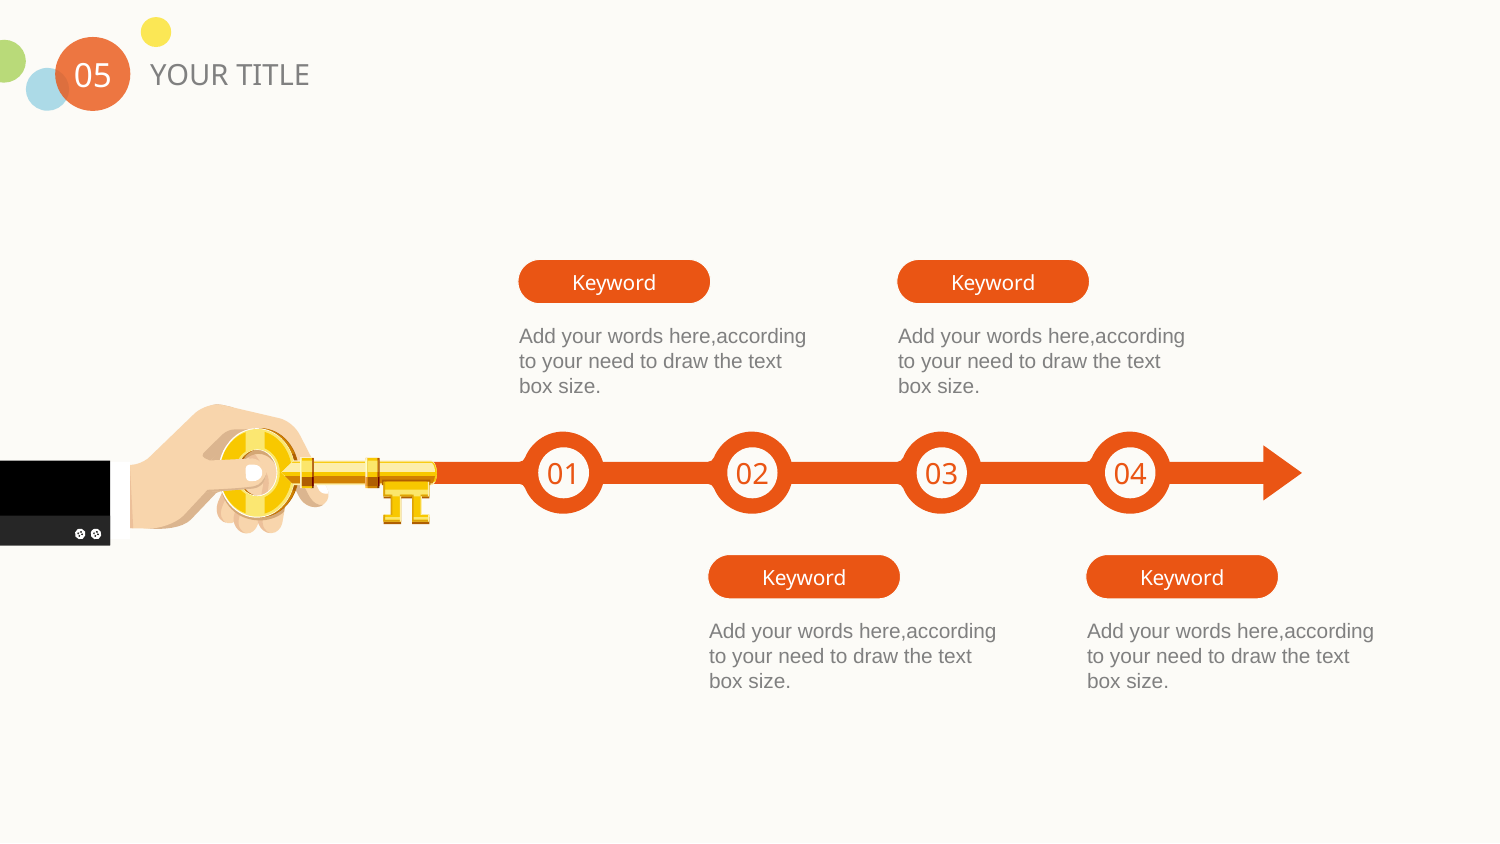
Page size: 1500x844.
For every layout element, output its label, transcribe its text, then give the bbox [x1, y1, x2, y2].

text_box Add your words here,according to your need to draw the text box size. [898, 322, 1199, 398]
text_box [0, 39, 26, 83]
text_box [0, 401, 438, 546]
text_box Add your words here,according to your need to draw the text box size. [1087, 617, 1388, 693]
text_box Keyword [705, 552, 903, 601]
text_box [25, 67, 66, 111]
text_box [1170, 445, 1302, 501]
text_box [140, 17, 172, 48]
text_box [443, 431, 605, 514]
text_box 04 [1098, 447, 1162, 498]
text_box [55, 36, 131, 111]
text_box YOUR TITLE [150, 56, 606, 92]
text_box Keyword [515, 257, 713, 306]
text_box [792, 431, 983, 514]
text_box 05 [65, 53, 121, 94]
text_box 03 [910, 447, 974, 498]
text_box Add your words here,according to your need to draw the text box size. [519, 322, 820, 398]
text_box Add your words here,according to your need to draw the text box size. [709, 617, 1010, 693]
text_box Keyword [894, 257, 1092, 306]
text_box 01 [532, 447, 596, 498]
text_box [603, 431, 793, 514]
text_box Keyword [1083, 552, 1281, 601]
text_box [981, 431, 1172, 514]
text_box 02 [720, 447, 784, 498]
